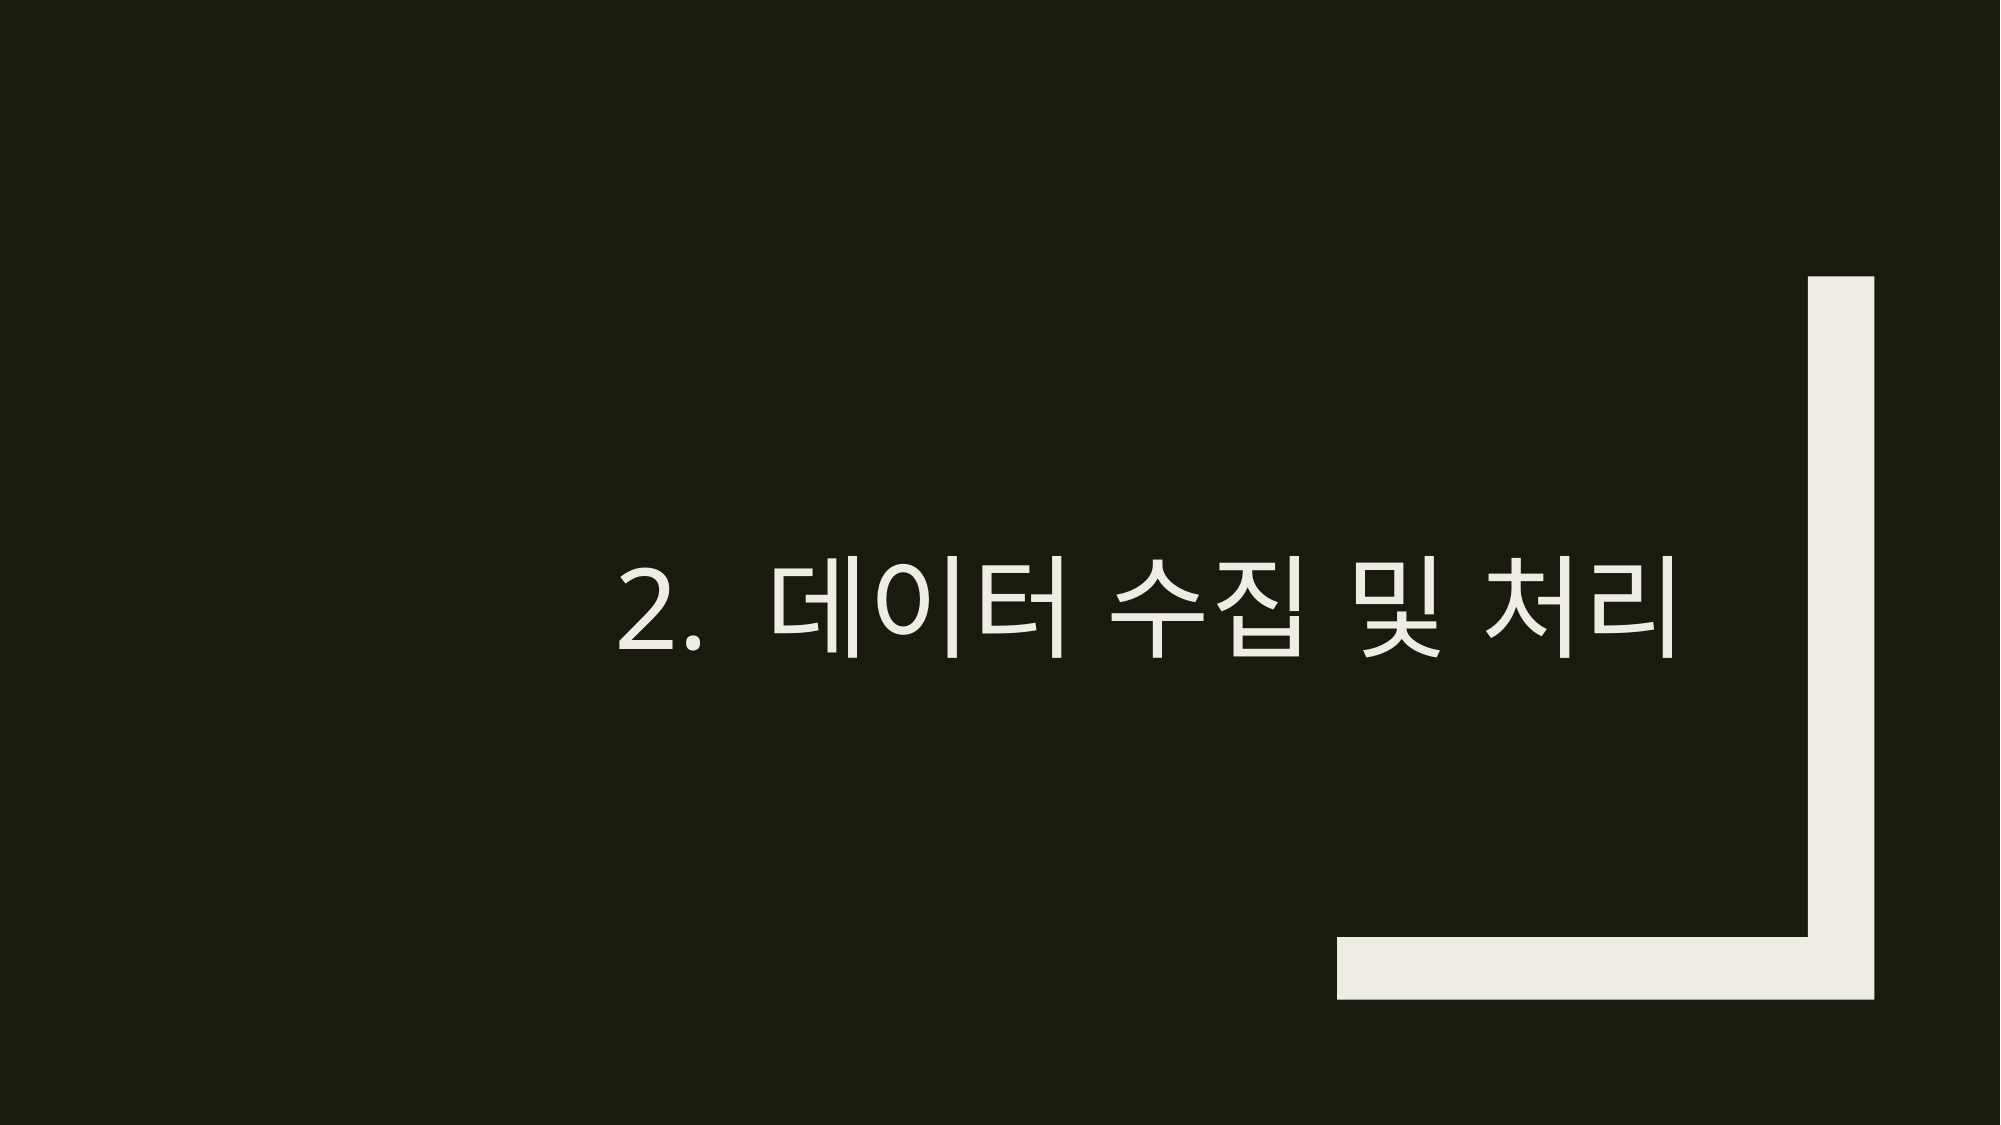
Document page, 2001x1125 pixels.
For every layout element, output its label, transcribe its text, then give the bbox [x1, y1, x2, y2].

title 2. 데이터 수집 및 처리 [125, 213, 1703, 682]
